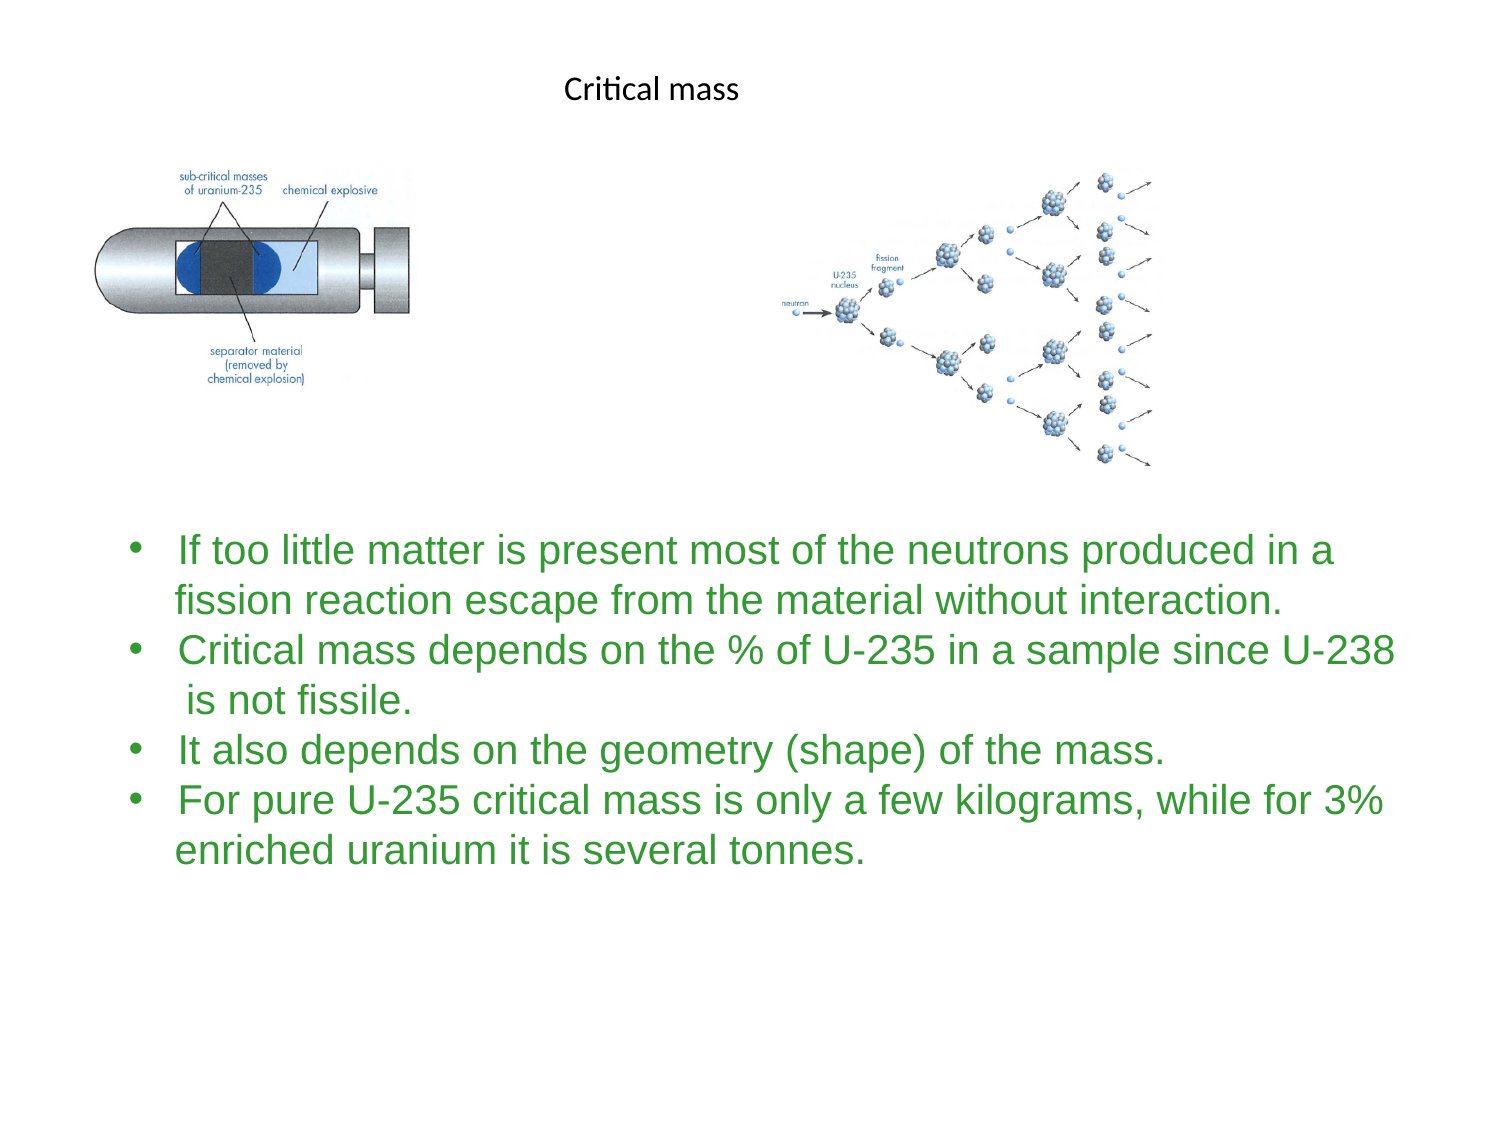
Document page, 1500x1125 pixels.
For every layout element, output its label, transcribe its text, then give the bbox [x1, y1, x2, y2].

picture [88, 167, 417, 390]
text_box If too little matter is present most of the neutrons produced in a fission reaction escape from the material without interaction. Critical mass depends on the % of U-235 in a sample since U-238 is not fissile. It also depends on the geometry (shape) of the mass. For pure U-235 critical mass is only a few kilograms, while for 3% enriched uranium it is several tonnes. [113, 515, 1415, 881]
title Critical mass [549, 58, 1417, 116]
picture [768, 167, 1170, 480]
